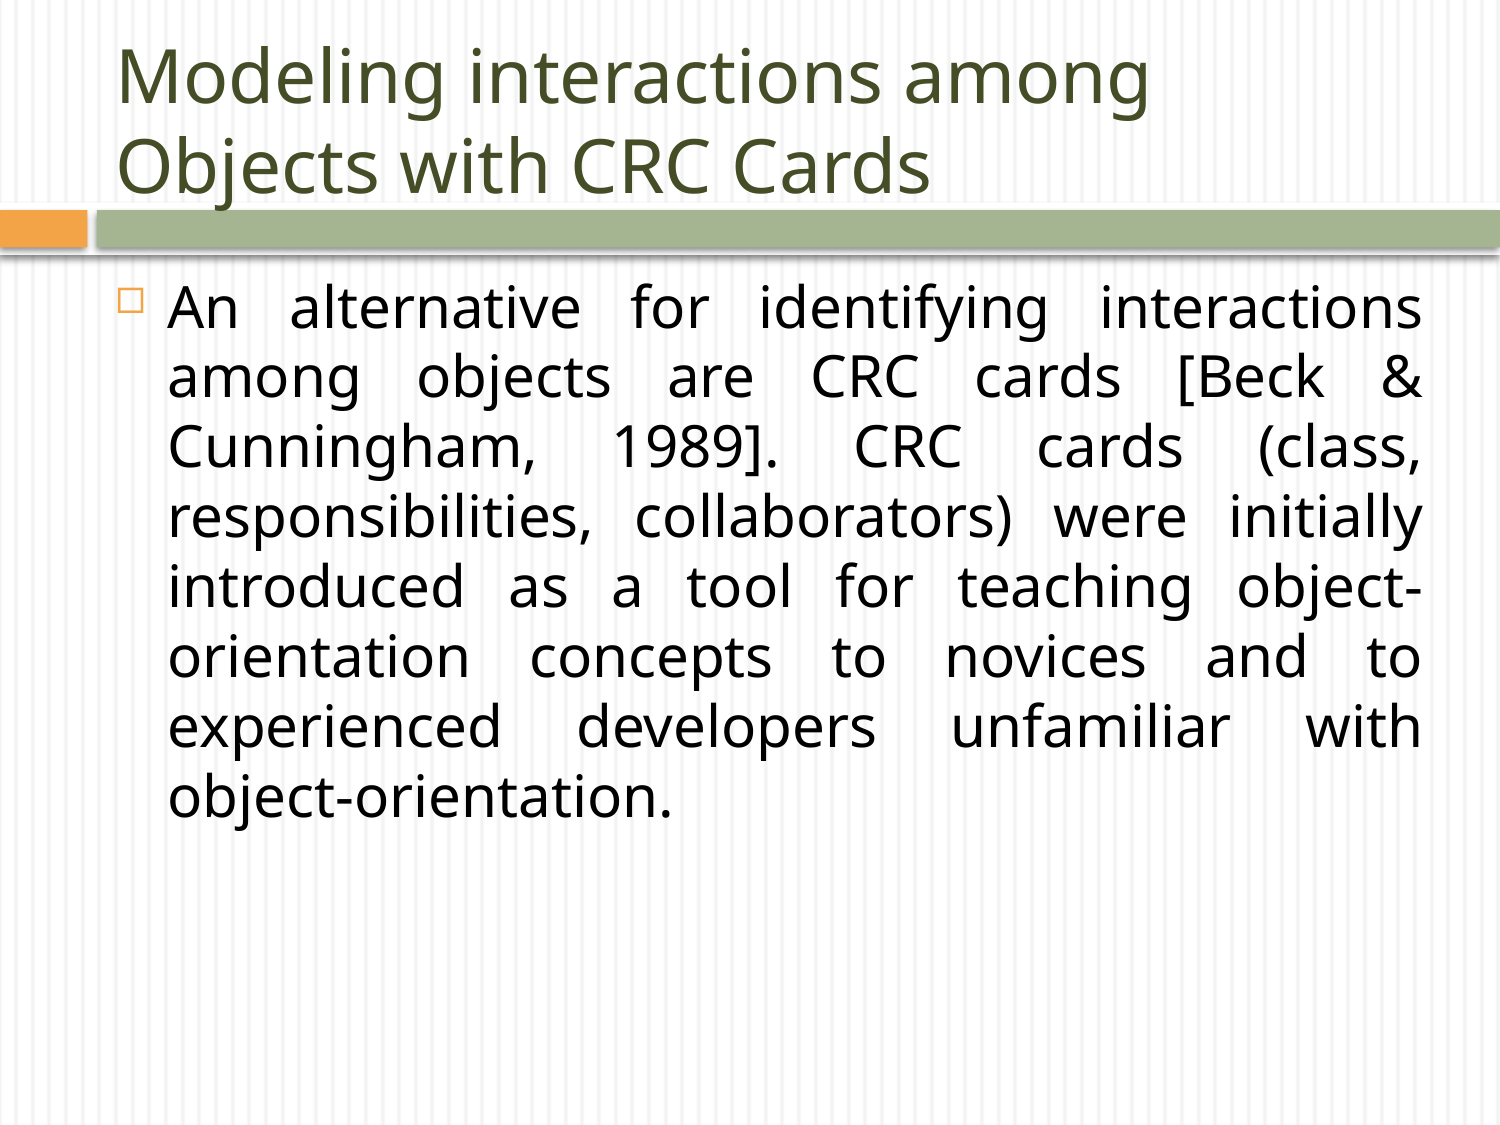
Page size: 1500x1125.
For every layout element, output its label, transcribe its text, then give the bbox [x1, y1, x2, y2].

title Modeling interactions among Objects with CRC Cards [100, 37, 1438, 200]
list An alternative for identifying interactions among objects are CRC cards [Beck & Cunningham, 1989]. CRC cards (class, responsibilities, collaborators) were initially introduced as a tool for teaching object-orientation concepts to novices and to experienced developers unfamiliar with object-orientation. [100, 262, 1438, 1000]
